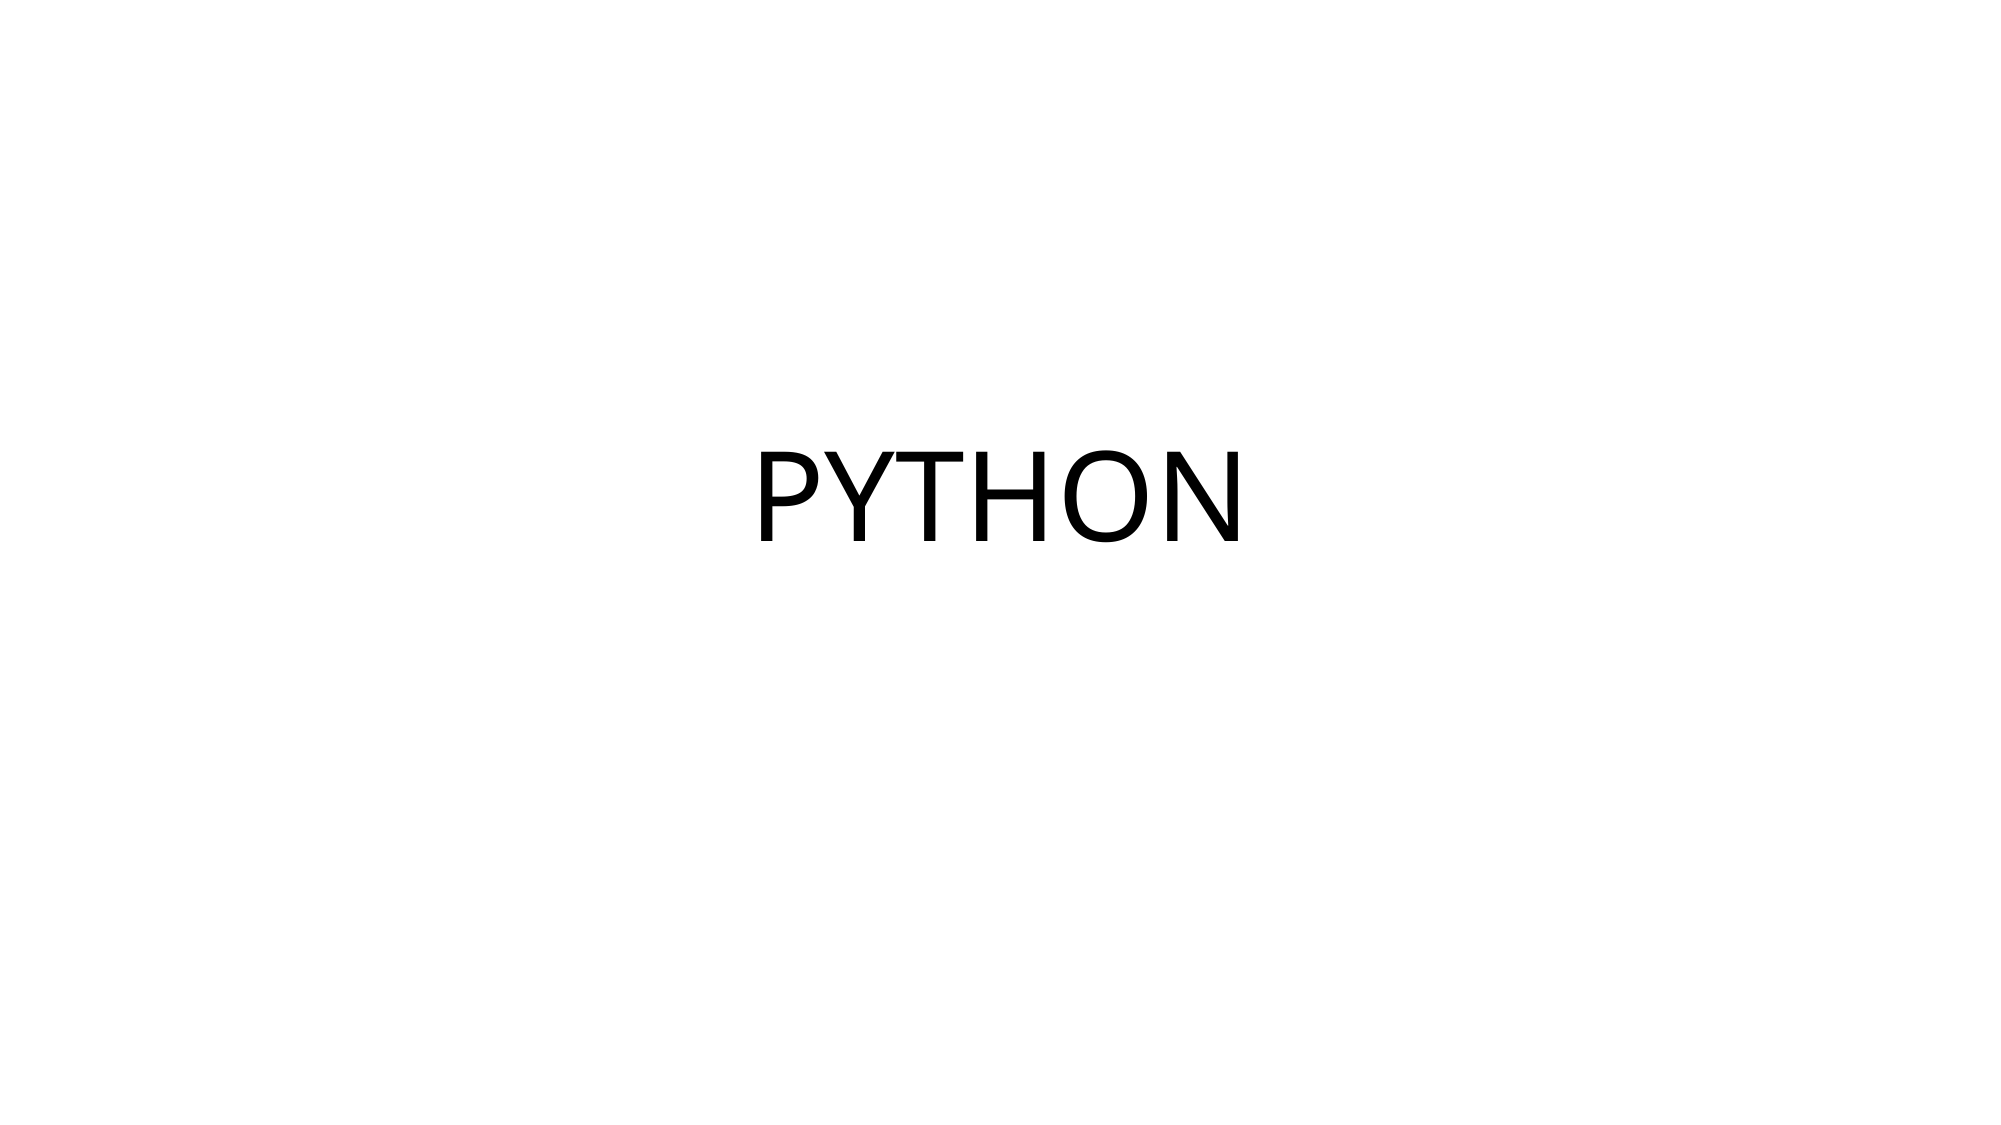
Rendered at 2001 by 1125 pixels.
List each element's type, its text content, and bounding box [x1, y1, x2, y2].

title PYTHON [249, 184, 1750, 576]
